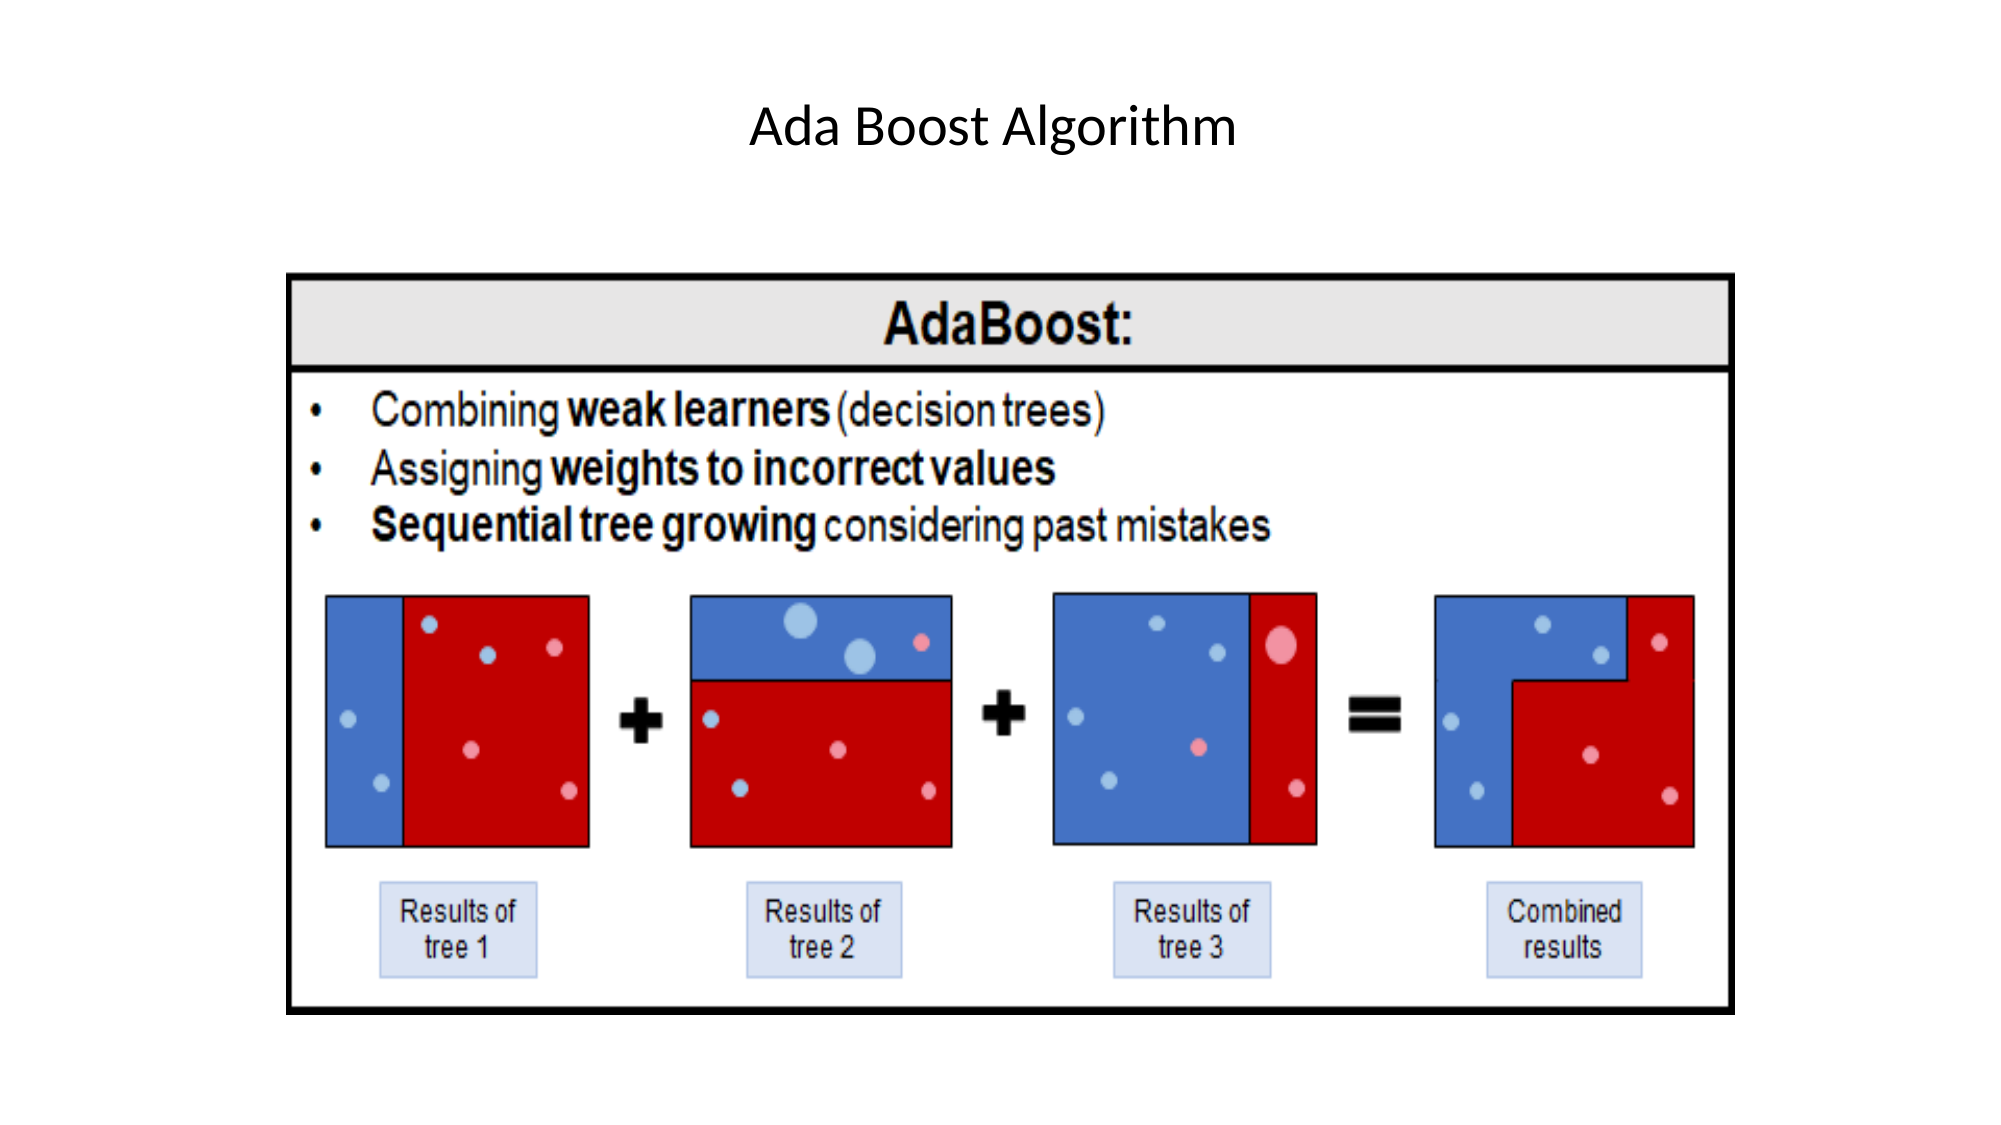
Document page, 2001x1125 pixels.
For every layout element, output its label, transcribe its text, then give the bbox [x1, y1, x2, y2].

text_box Ada Boost Algorithm [734, 79, 1289, 165]
picture [286, 266, 1735, 1015]
